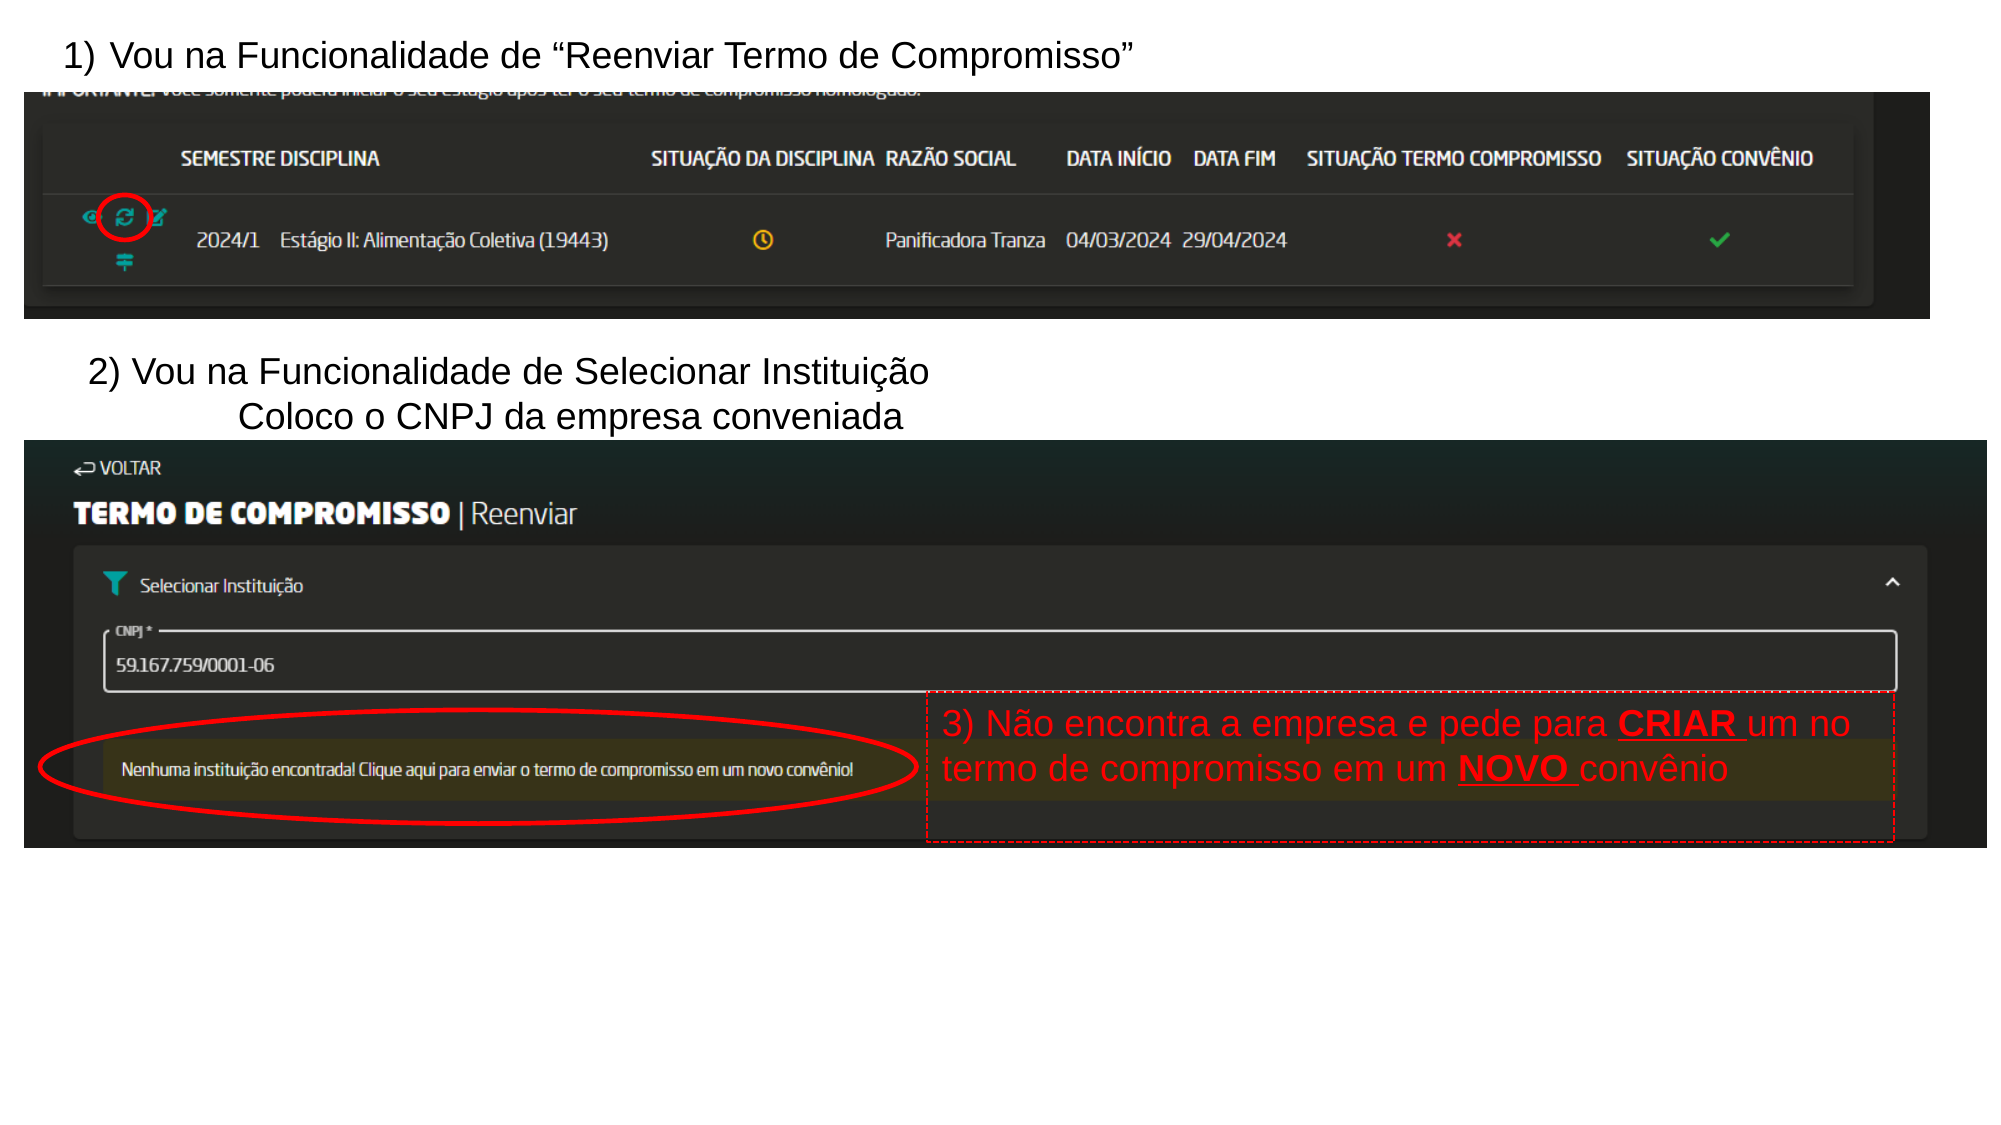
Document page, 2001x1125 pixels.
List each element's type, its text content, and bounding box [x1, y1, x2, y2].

picture [24, 440, 1987, 848]
text_box 2) Vou na Funcionalidade de Selecionar Instituição Coloco o CNPJ da empresa conveniada [72, 340, 1496, 440]
text_box Vou na Funcionalidade de “Reenviar Termo de Compromisso” [47, 23, 1463, 84]
picture [24, 92, 1930, 319]
